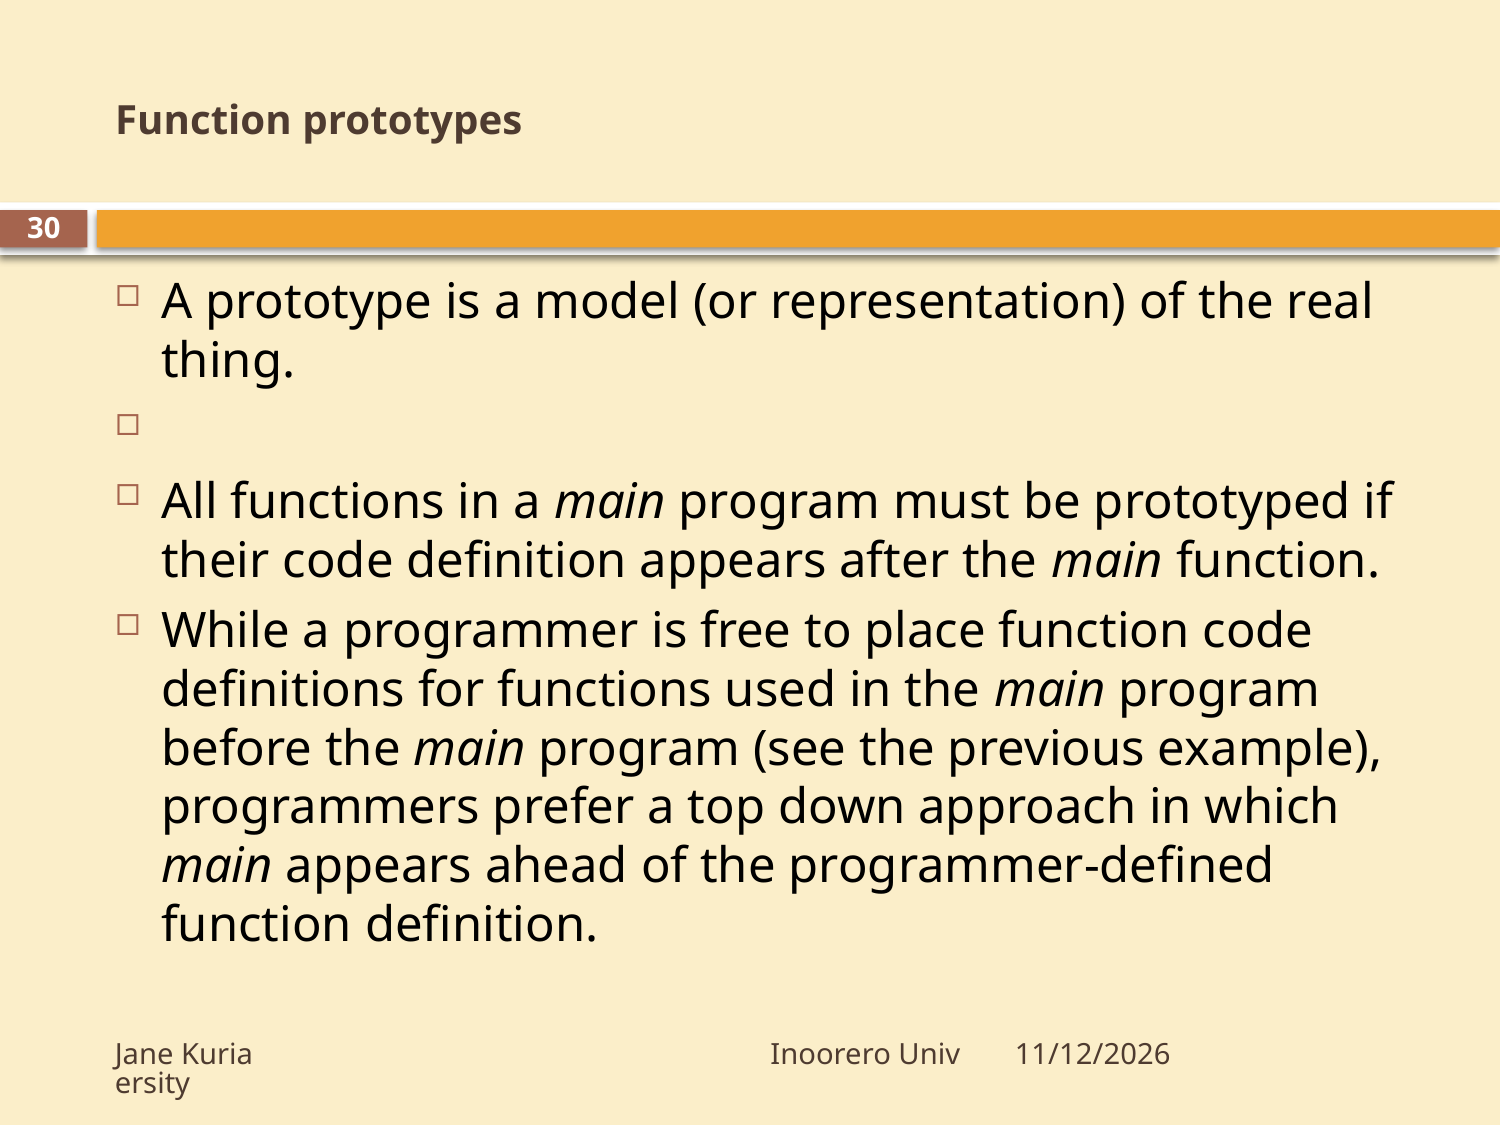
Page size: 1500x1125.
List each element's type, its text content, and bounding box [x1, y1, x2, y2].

list A prototype is a model (or representation) of the real thing. All functions in a main program must be prototyped if their code definition appears after the main function. While a programmer is free to place function code definitions for functions used in the main program before the main program (see the previous example), programmers prefer a top down approach in which main appears ahead of the programmer-defined function definition. [100, 262, 1438, 1000]
title Function prototypes [100, 37, 1438, 200]
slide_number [999, 1025, 1438, 1085]
slide_number 30 [0, 208, 88, 249]
footer Jane Kuria Inoorero University [99, 1024, 990, 1085]
